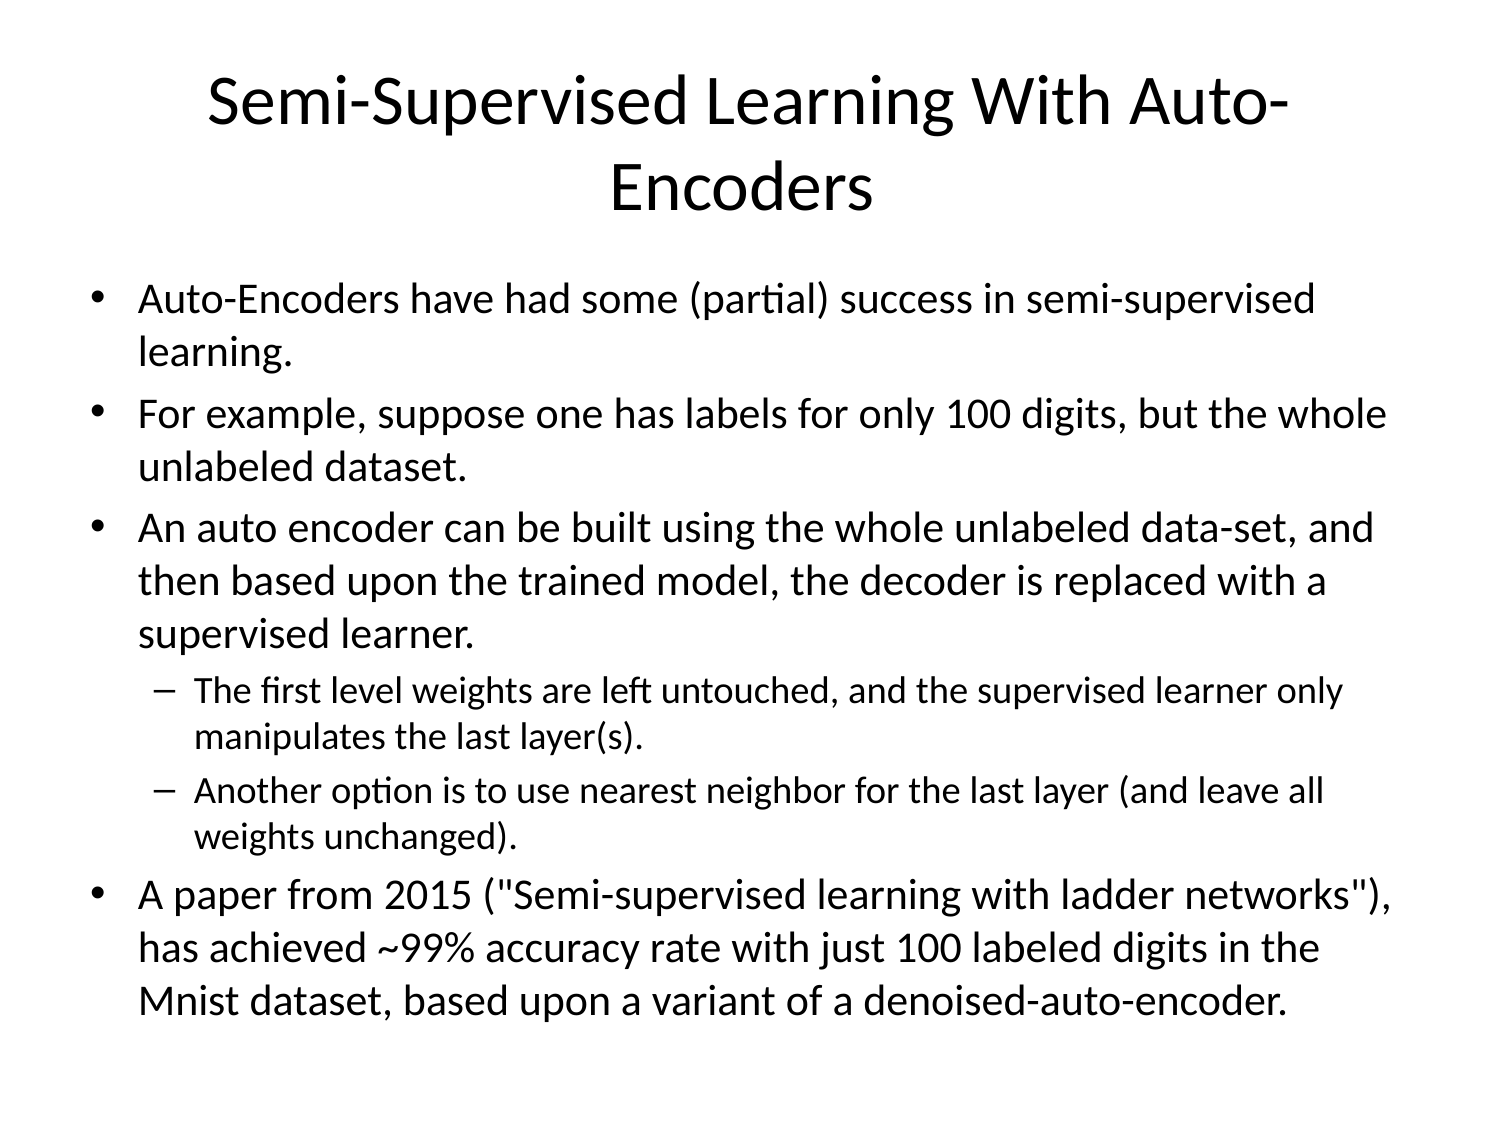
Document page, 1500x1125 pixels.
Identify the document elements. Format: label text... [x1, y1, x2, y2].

title Semi-Supervised Learning With Auto-Encoders [75, 45, 1425, 233]
list Auto-Encoders have had some (partial) success in semi-supervised learning. For example, suppose one has labels for only 100 digits, but the whole unlabeled dataset. An auto encoder can be built using the whole unlabeled data-set, and then based upon the trained model, the decoder is replaced with a supervised learner. The first level weights are left untouched, and the supervised learner only manipulates the last layer(s). Another option is to use nearest neighbor for the last layer (and leave all weights unchanged). A paper from 2015 ("Semi-supervised learning with ladder networks"), has achieved ~99% accuracy rate with just 100 labeled digits in the Mnist dataset, based upon a variant of a denoised-auto-encoder. [75, 262, 1425, 1075]
